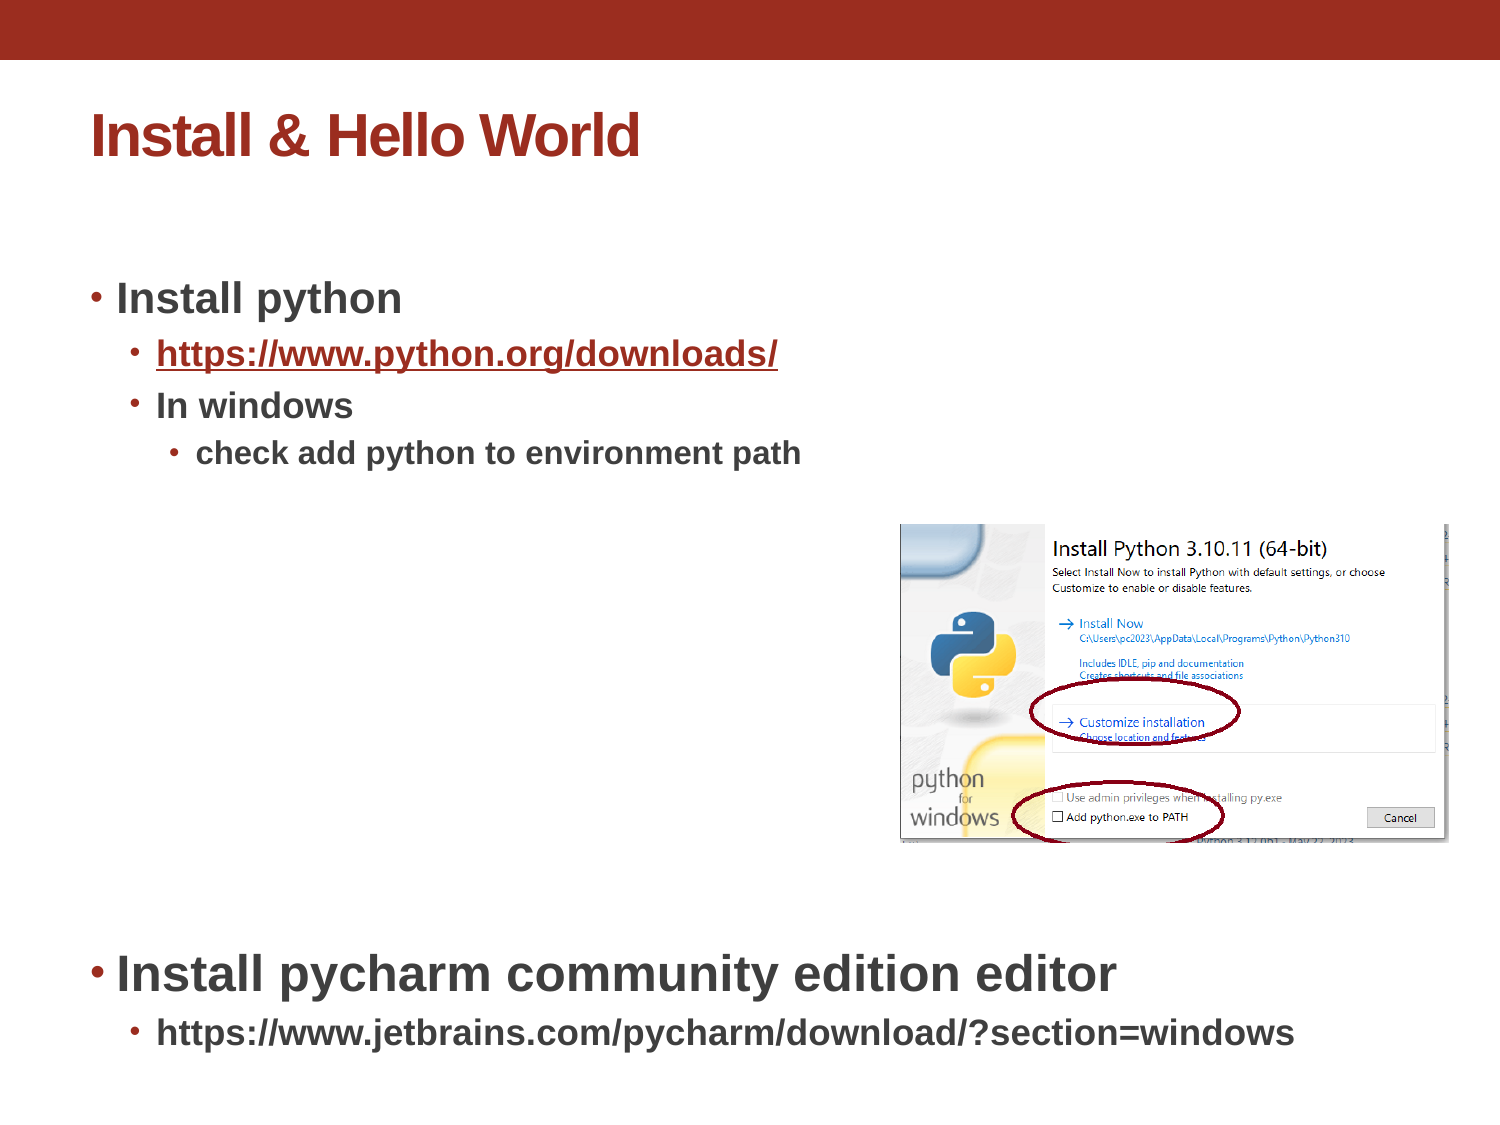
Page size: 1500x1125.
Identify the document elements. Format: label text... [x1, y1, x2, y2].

picture [899, 524, 1449, 843]
title Install & Hello World [75, 87, 1425, 250]
list Install python https://www.python.org/downloads/ In windows check add python to environment path Install pycharm community edition editor https://www.jetbrains.com/pycharm/download/?section=windows [75, 262, 1425, 1063]
